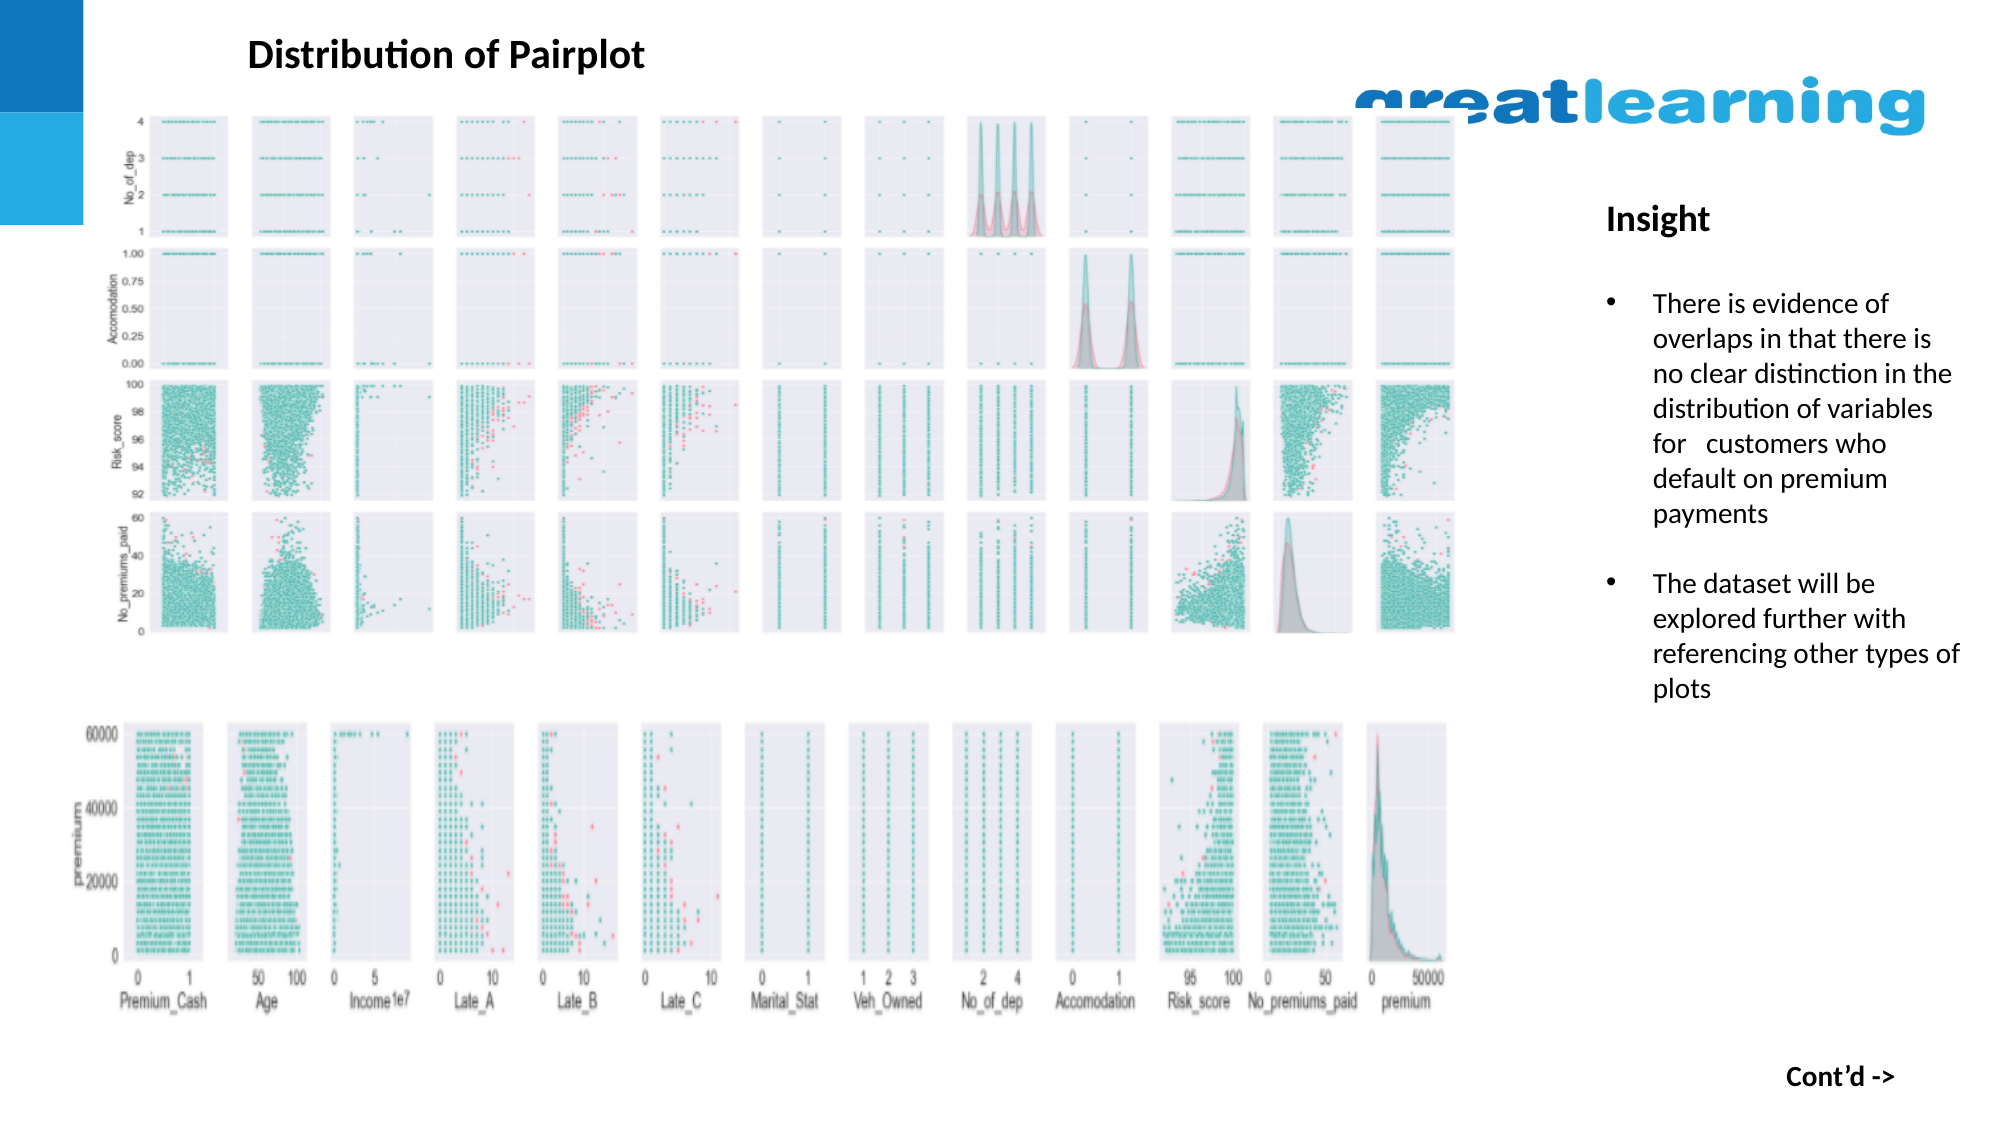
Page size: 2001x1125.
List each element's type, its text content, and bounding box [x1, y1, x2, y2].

picture [99, 52, 1936, 640]
text_box Cont’d -> [1771, 1049, 1979, 1100]
text_box Distribution of Pairplot [233, 19, 1099, 85]
text_box Insight There is evidence of overlaps in that there is no clear distinction in the distribution of variables for customers who default on premium payments The dataset will be explored further with referencing other types of plots [1591, 186, 1979, 712]
picture [62, 708, 1468, 1034]
